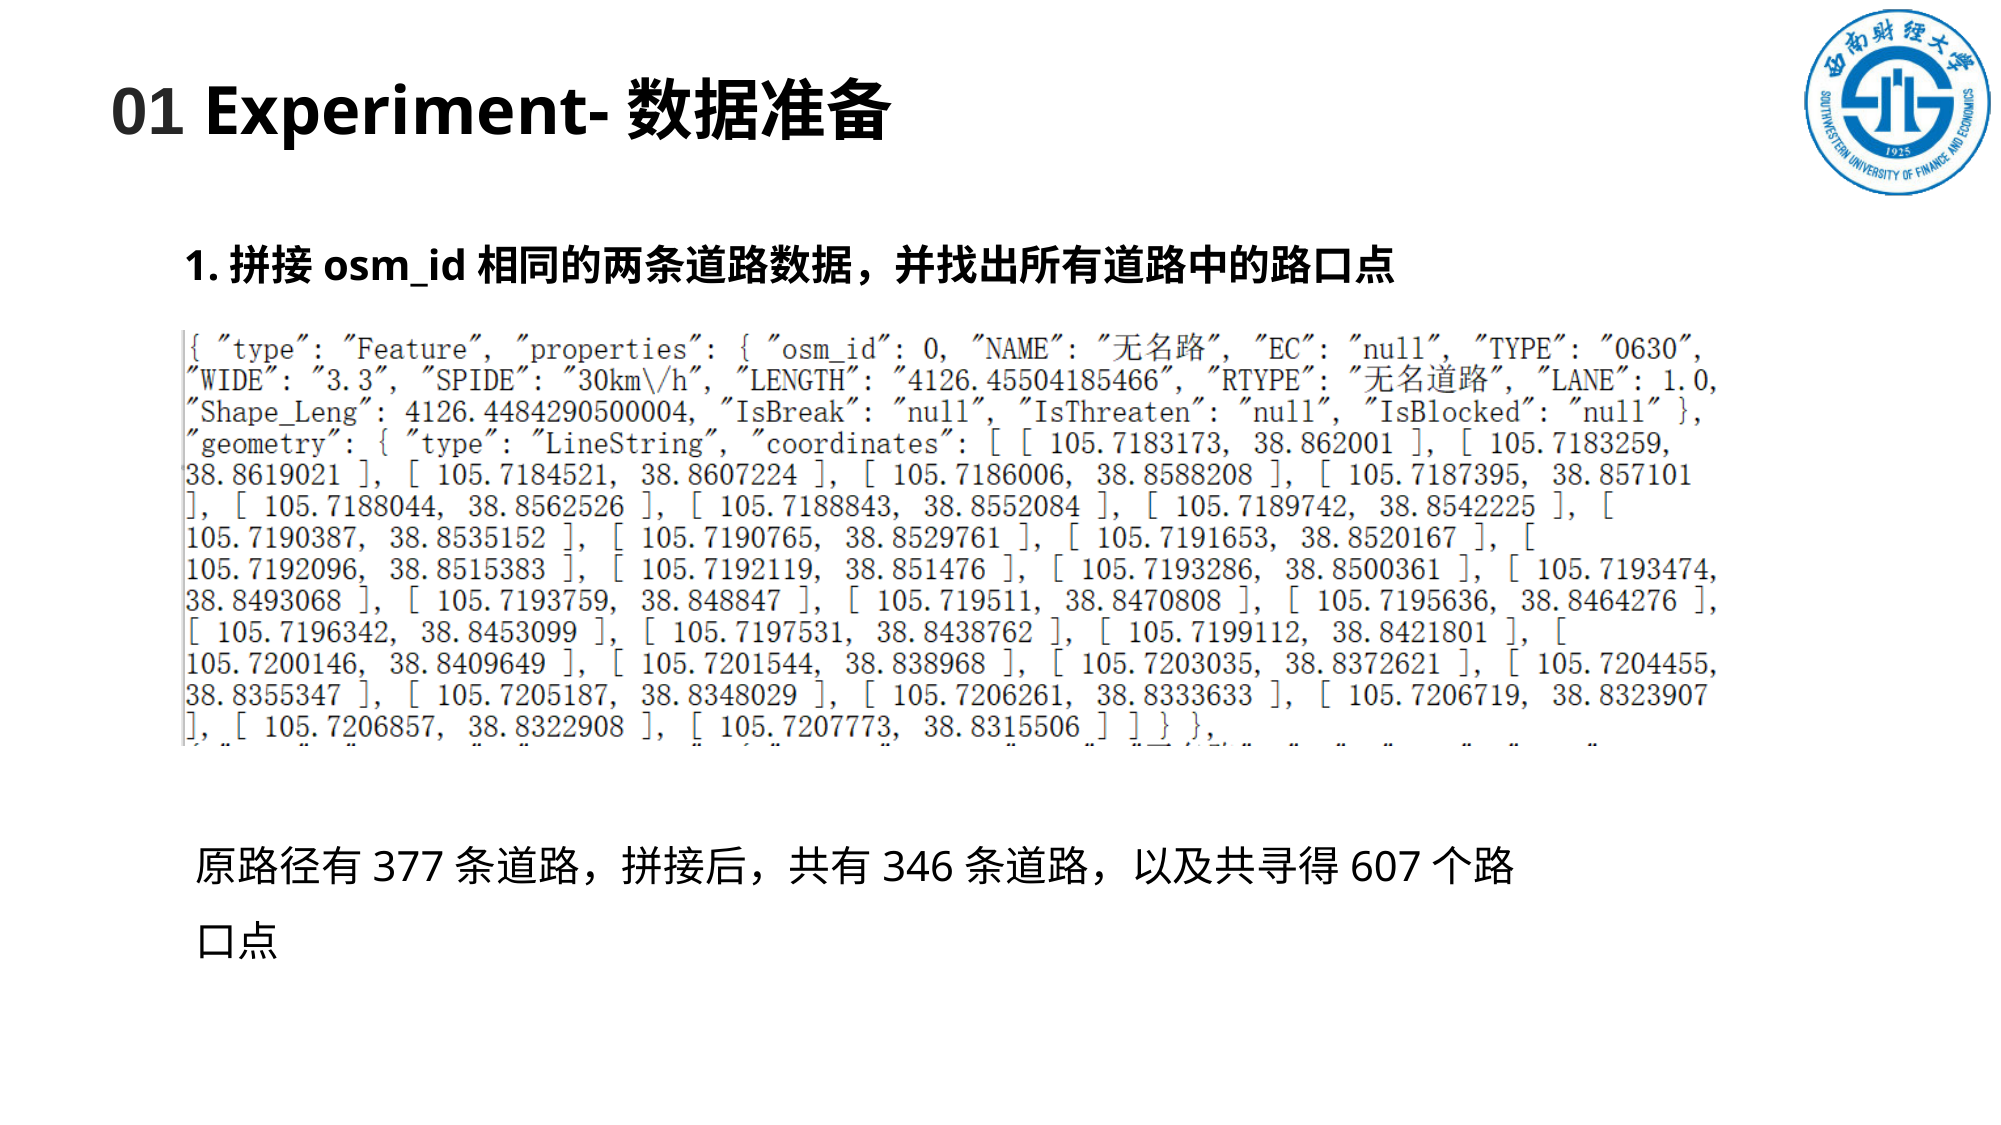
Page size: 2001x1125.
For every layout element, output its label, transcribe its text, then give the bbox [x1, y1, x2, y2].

text_box 1.拼接osm_id相同的两条道路数据，并找出所有道路中的路口点 [168, 206, 1794, 297]
picture [180, 330, 1730, 746]
text_box 01 Experiment-数据准备 [95, 60, 956, 155]
text_box 原路径有377条道路，拼接后，共有346条道路，以及共寻得607个路口点 [181, 806, 1543, 972]
picture [1793, 0, 2000, 207]
